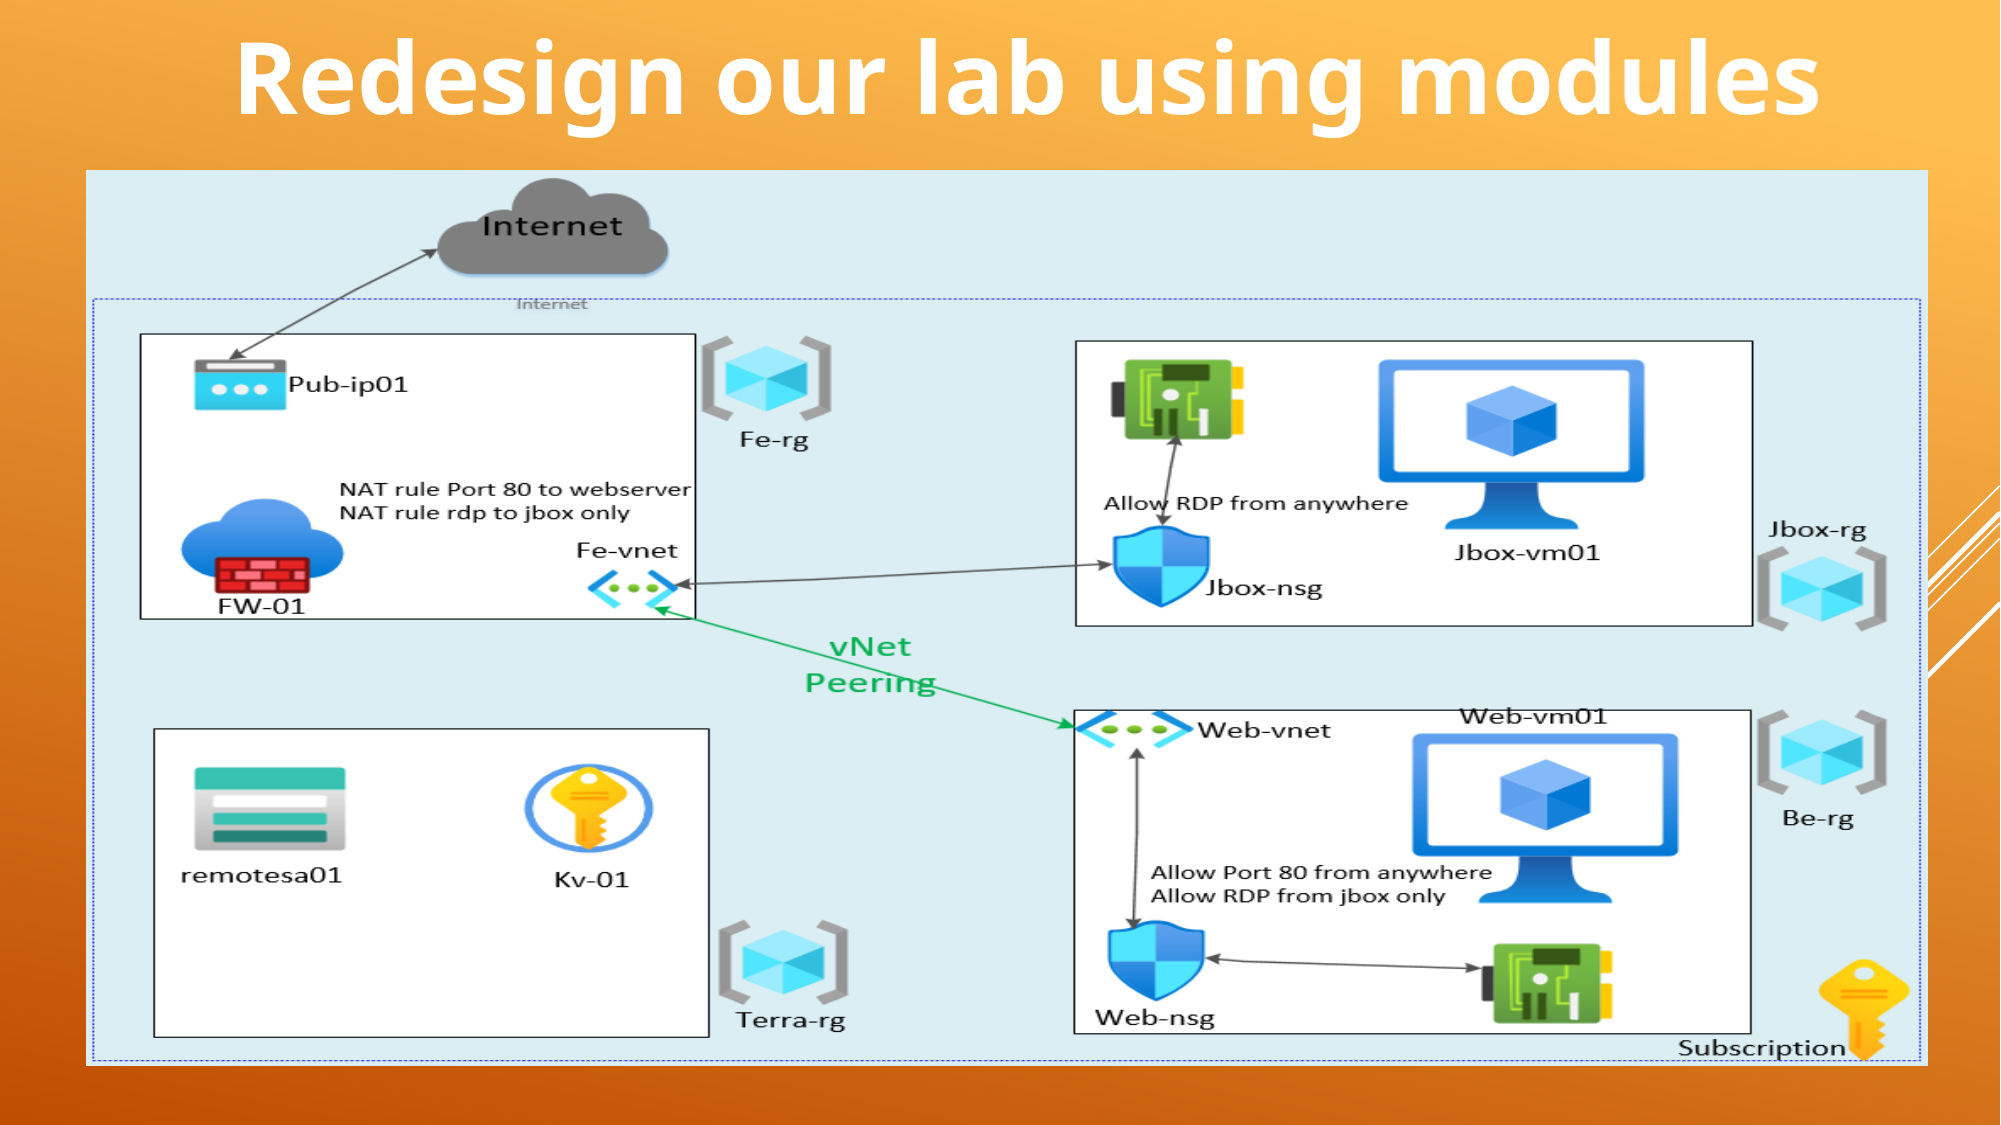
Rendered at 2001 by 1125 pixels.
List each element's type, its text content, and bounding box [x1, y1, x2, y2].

title Redesign our lab using modules [129, 26, 1928, 142]
picture [86, 169, 1928, 1067]
